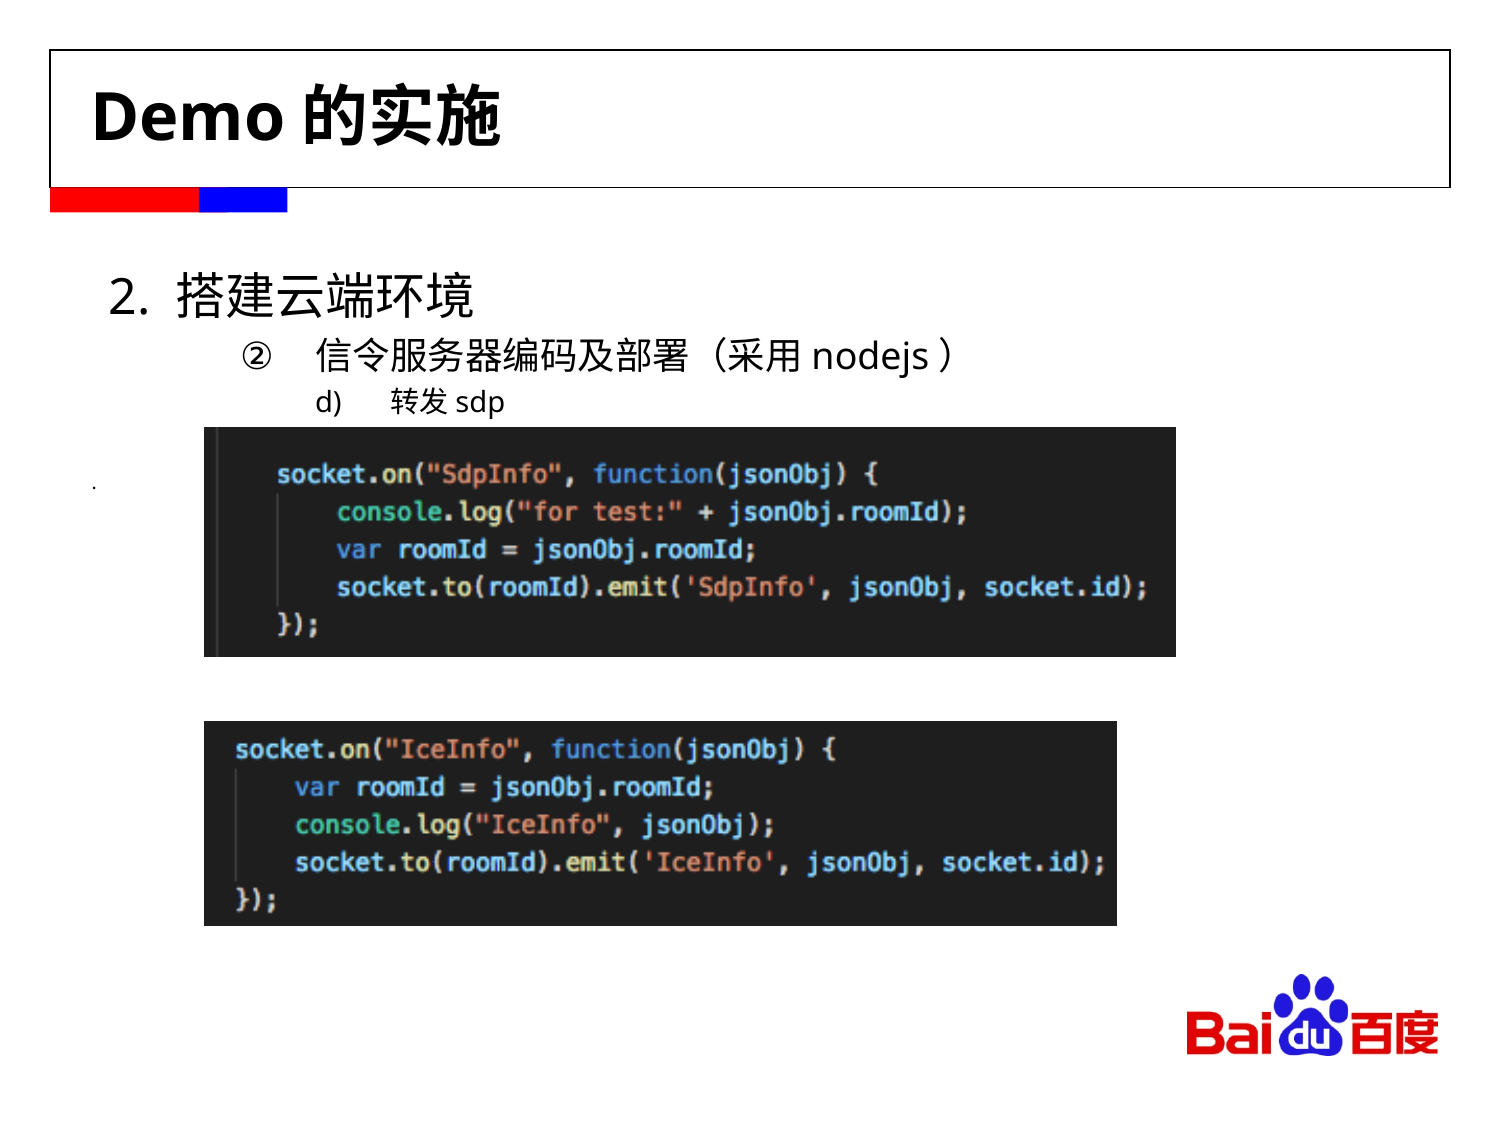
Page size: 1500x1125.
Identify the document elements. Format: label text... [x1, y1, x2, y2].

list 2. 搭建云端环境 信令服务器编码及部署（采用nodejs） 转发sdp 转发ice [74, 257, 1426, 1001]
title Demo的实施 [75, 66, 1425, 233]
picture [204, 427, 1176, 658]
picture [204, 721, 1118, 927]
picture [1187, 974, 1438, 1056]
